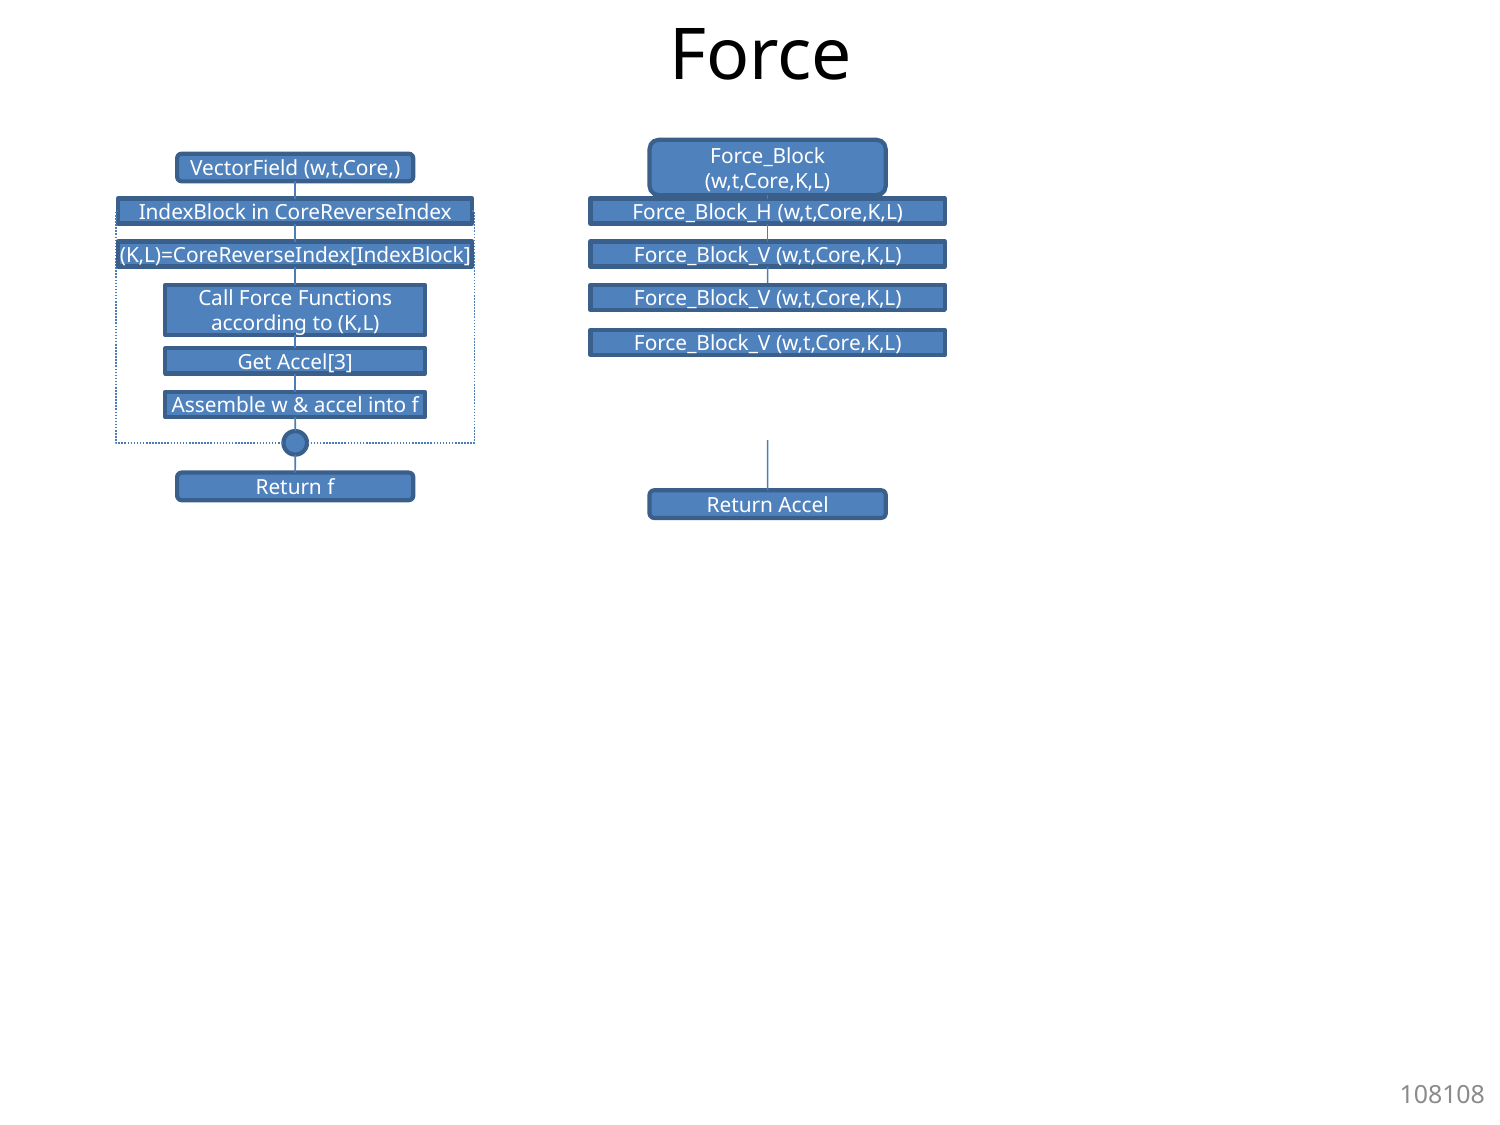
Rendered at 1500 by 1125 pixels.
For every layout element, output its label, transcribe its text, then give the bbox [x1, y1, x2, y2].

text_box [283, 431, 308, 457]
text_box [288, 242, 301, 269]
title Force [85, 0, 1436, 102]
slide_number 108108 [1149, 1065, 1500, 1125]
text_box Force_Block_V (w,t,Core,K,L) [588, 239, 947, 269]
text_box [306, 210, 473, 444]
text_box IndexBlock in CoreReverseIndex [116, 196, 474, 226]
text_box Force_Block (w,t,Core,K,L) [647, 137, 888, 196]
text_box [117, 210, 284, 444]
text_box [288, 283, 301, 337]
text_box Force_Block_V (w,t,Core,K,L) [588, 283, 947, 312]
text_box Force_Block_H (w,t,Core,K,L) [588, 196, 947, 226]
text_box VectorField (w,t,Core,) [175, 151, 416, 184]
text_box Return f [175, 470, 416, 503]
text_box Get Accel[3] [288, 348, 301, 376]
text_box Return Accel [647, 488, 888, 521]
text_box Force_Block_V (w,t,Core,K,L) [588, 328, 947, 357]
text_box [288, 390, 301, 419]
